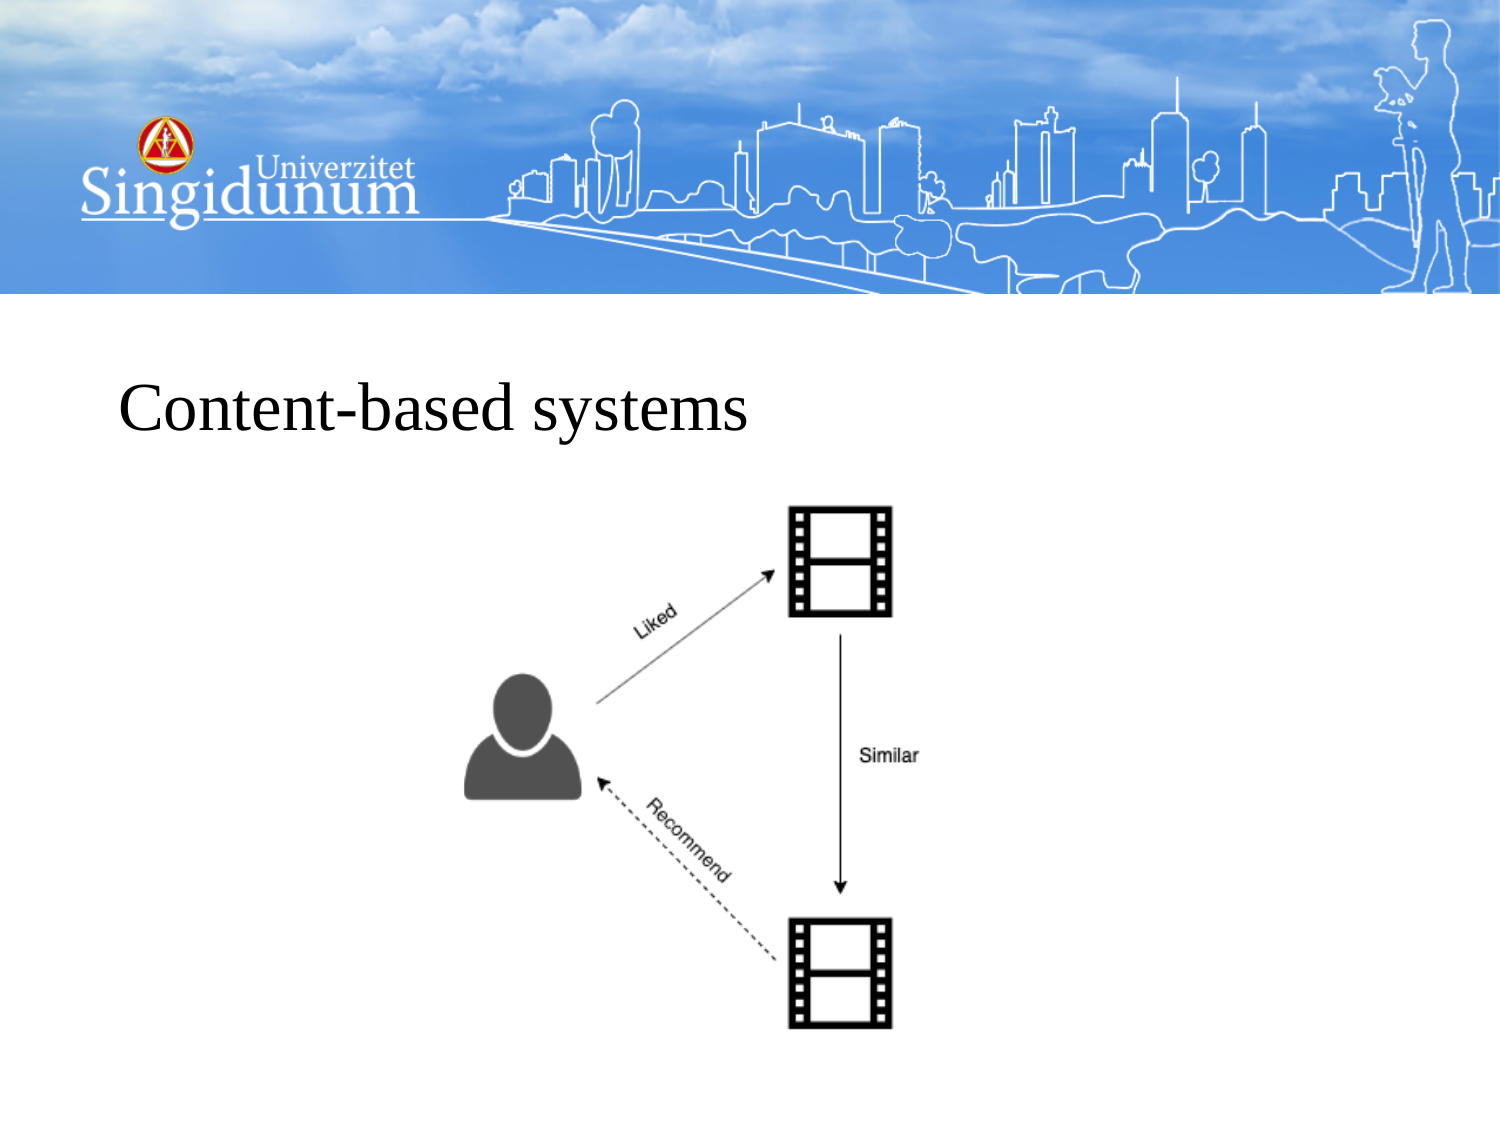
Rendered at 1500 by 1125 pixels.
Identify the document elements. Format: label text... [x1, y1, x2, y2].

picture [0, 0, 1500, 294]
title Content-based systems [103, 299, 1397, 518]
picture [449, 499, 939, 1031]
